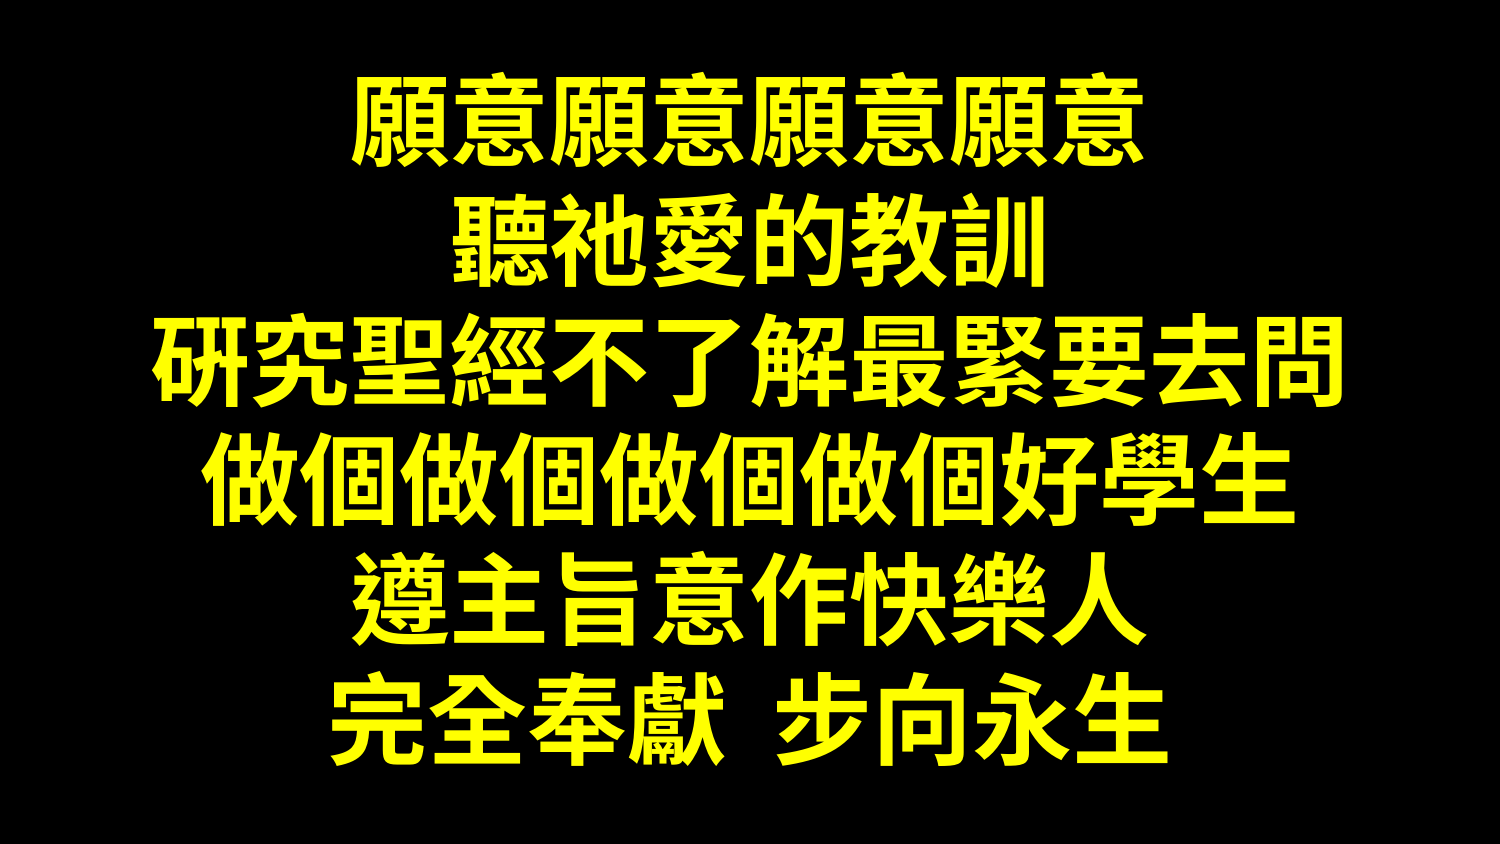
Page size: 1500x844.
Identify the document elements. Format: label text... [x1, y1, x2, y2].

text_box 願意願意願意願意 聽祂愛的教訓 硏究聖經不了解最緊要去問 做個做個做個做個好學生 遵主旨意作快樂人 完全奉獻 步向永生 [0, 50, 1500, 786]
